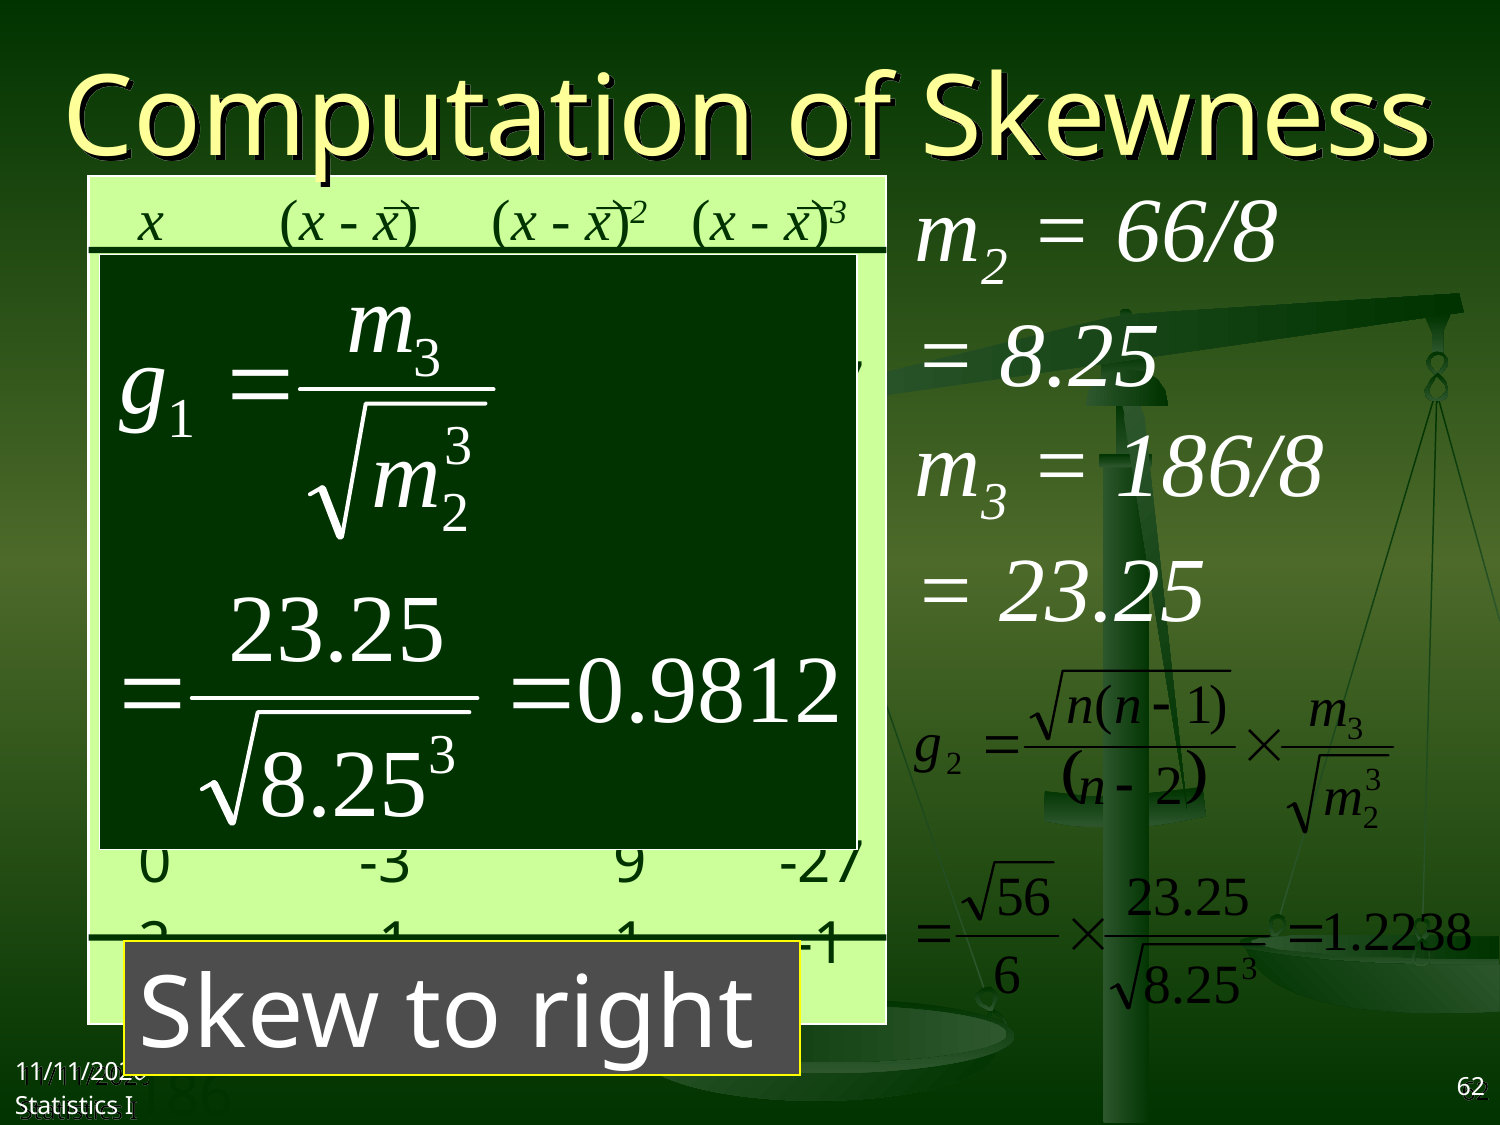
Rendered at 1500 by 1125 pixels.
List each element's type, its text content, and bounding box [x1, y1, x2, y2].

slide_number 62 [1149, 1049, 1500, 1125]
text_box Skew to right [123, 940, 800, 1076]
text_box m2 = 66/8 = 8.25 m3 = 186/8 = 23.25 [900, 162, 1475, 648]
title Computation of Skewness [37, 47, 1460, 173]
list x (x - x) (x - x)2 (x - x)3 2 -1 1 -1 0 -3 9 -27 6 3 9 27 3 0 0 0 9 6 36 216 2 -1 1 -1 0 -3 9 -27 2 -1 1 -1 24 0 66 186 [62, 179, 888, 1076]
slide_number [0, 1049, 351, 1125]
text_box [903, 659, 1483, 1020]
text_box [100, 255, 857, 850]
